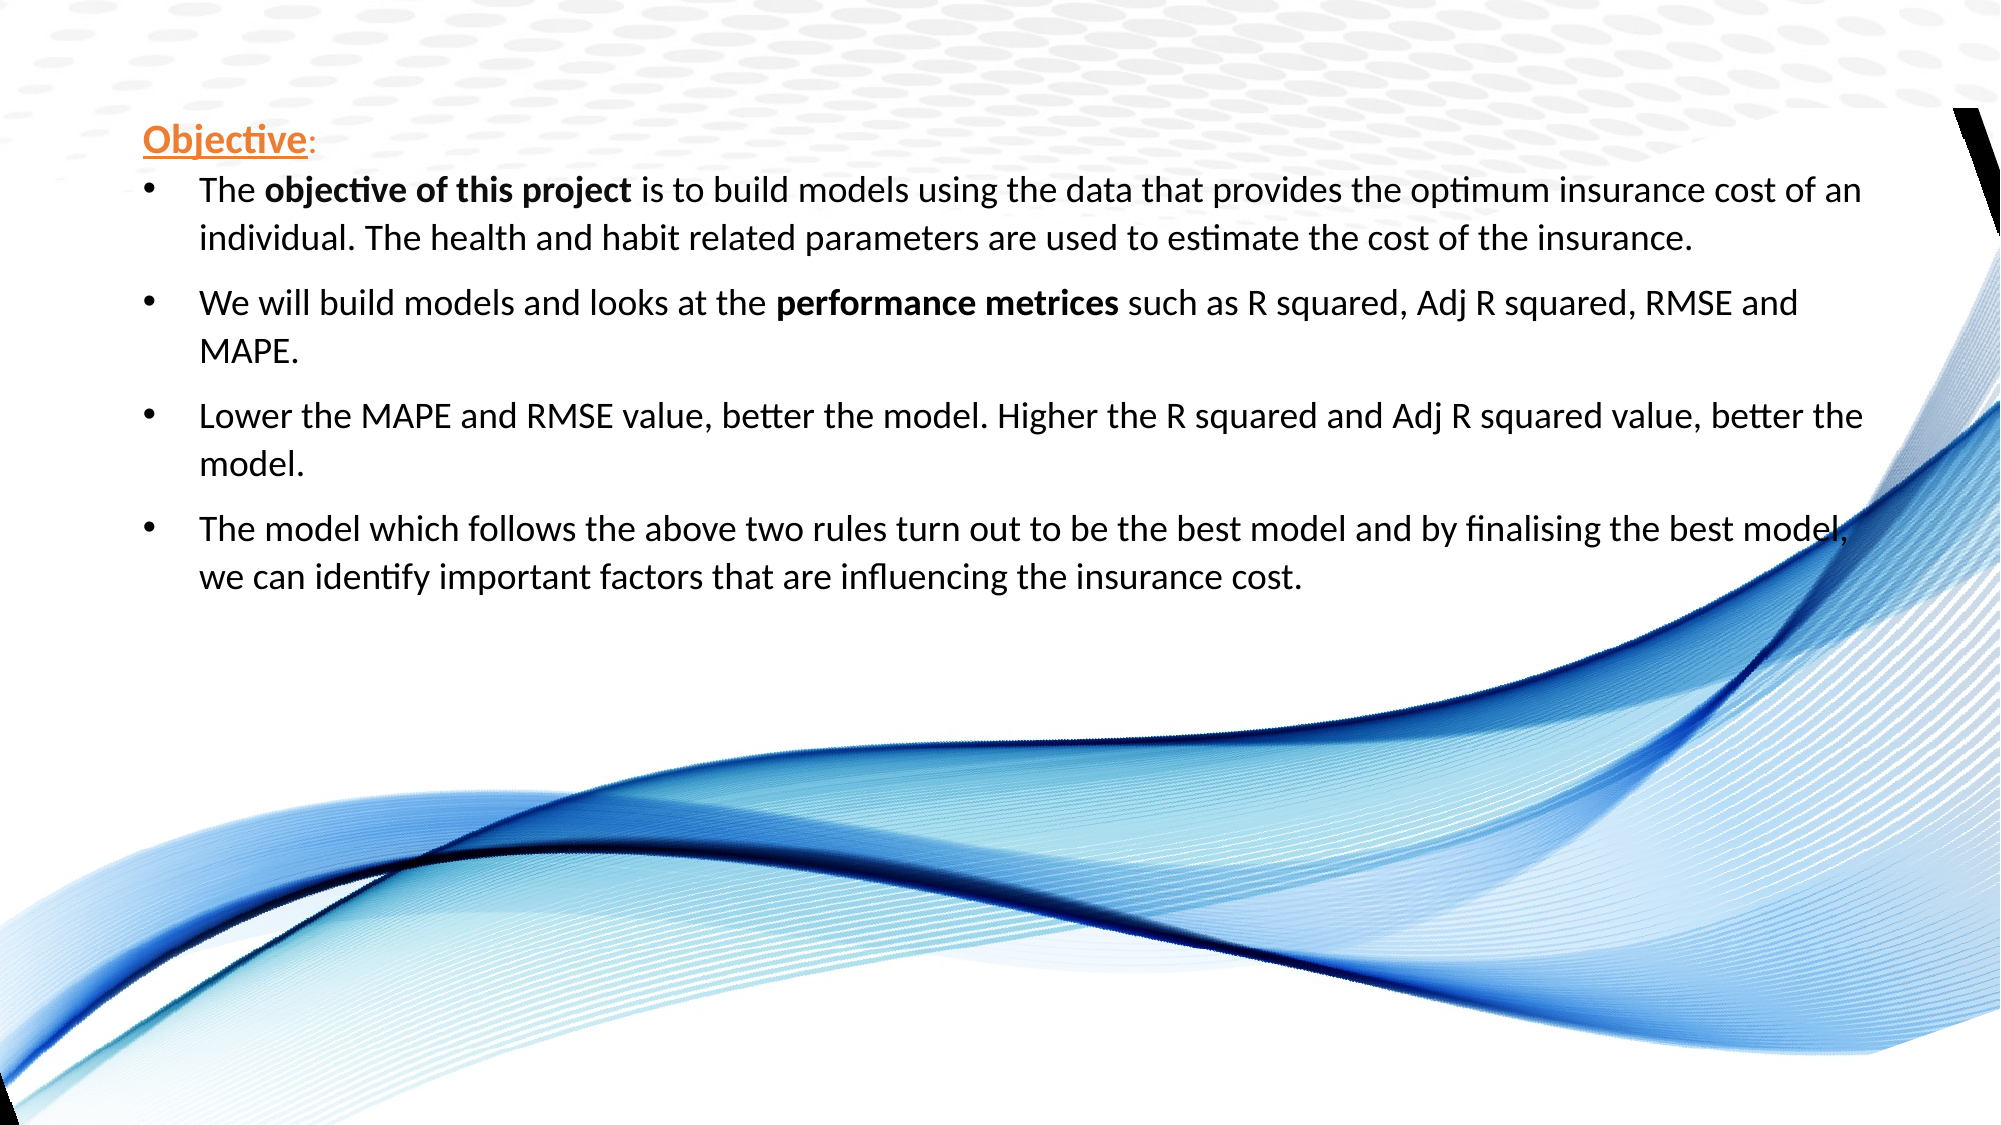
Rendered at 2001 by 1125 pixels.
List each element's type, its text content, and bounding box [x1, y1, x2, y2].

picture [0, 0, 2000, 594]
text_box Objective: The objective of this project is to build models using the data that provides the optimum insurance cost of an individual. The health and habit related parameters are used to estimate the cost of the insurance. We will build models and looks at the performance metrices such as R squared, Adj R squared, RMSE and MAPE. Lower the MAPE and RMSE value, better the model. Higher the R squared and Adj R squared value, better the model. The model which follows the above two rules turn out to be the best model and by finalising the best model, we can identify important factors that are influencing the insurance cost. [128, 104, 1907, 666]
picture [43, 623, 2000, 1125]
